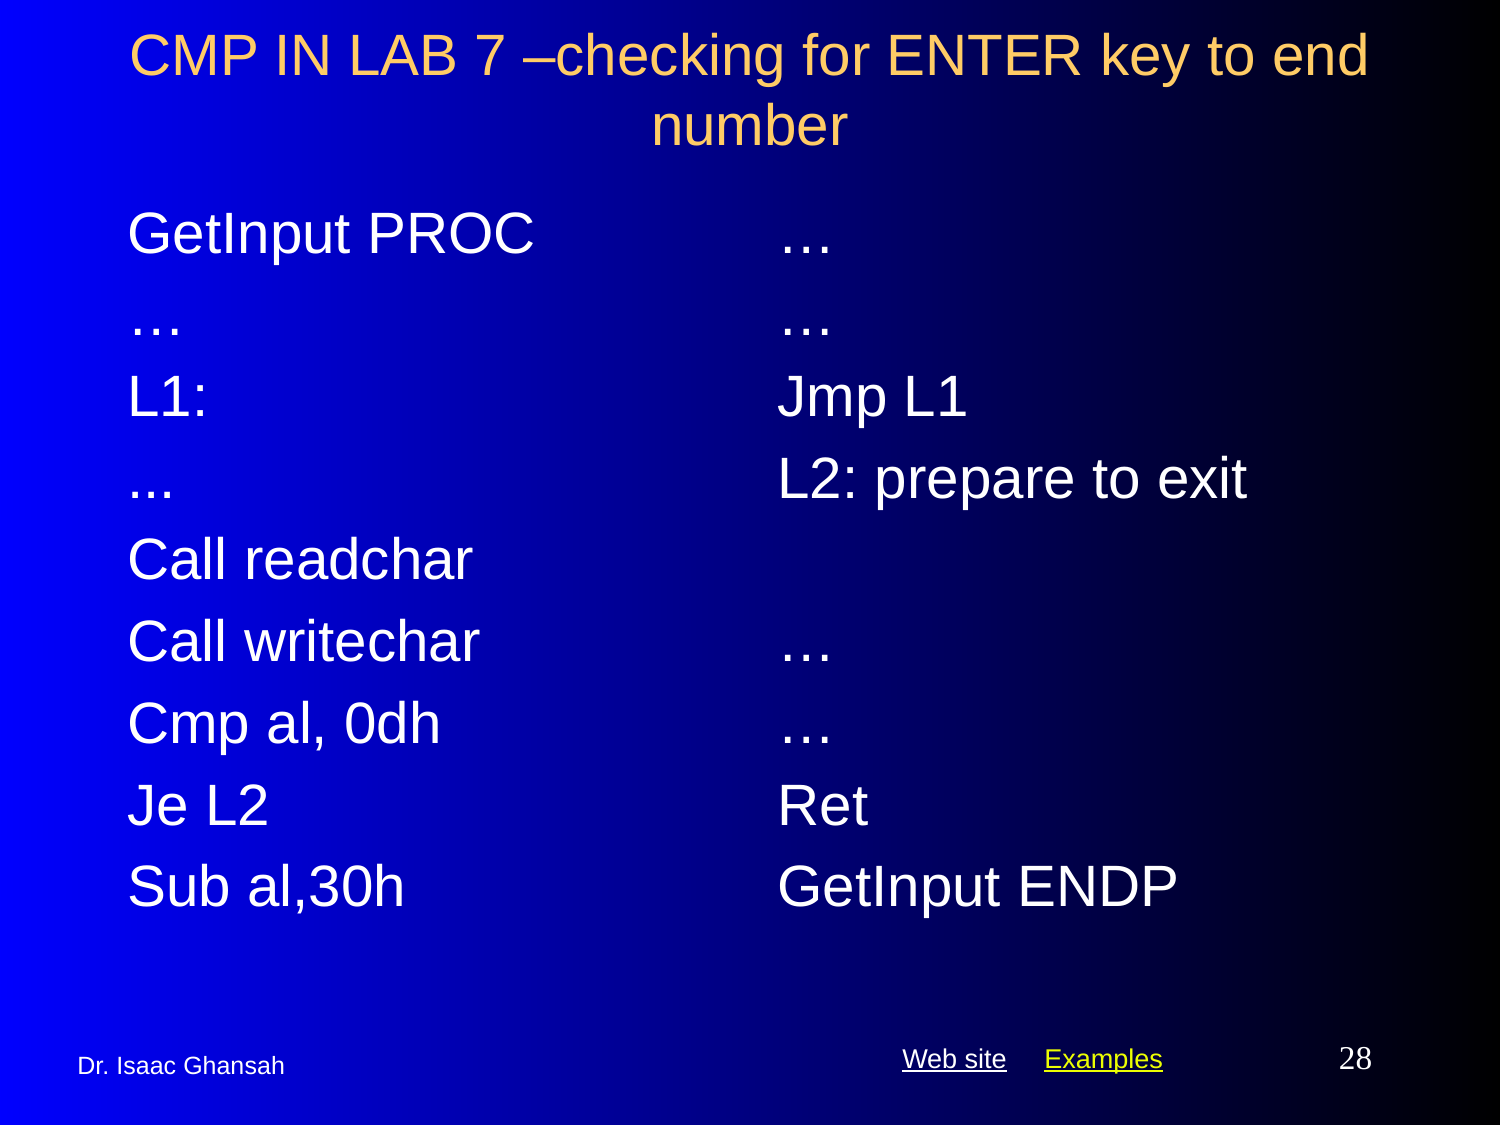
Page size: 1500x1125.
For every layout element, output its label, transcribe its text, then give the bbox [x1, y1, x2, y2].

title CMP IN LAB 7 –checking for ENTER key to end number [112, 37, 1388, 138]
list GetInput PROC … L1: ... Call readchar Call writechar Cmp al, 0dh Je L2 Sub al,30h [112, 187, 738, 925]
slide_number 28 [1224, 1025, 1388, 1088]
list … … Jmp L1 L2: prepare to exit … … Ret GetInput ENDP [762, 187, 1388, 925]
footer Dr. Isaac Ghansah [62, 1040, 838, 1091]
